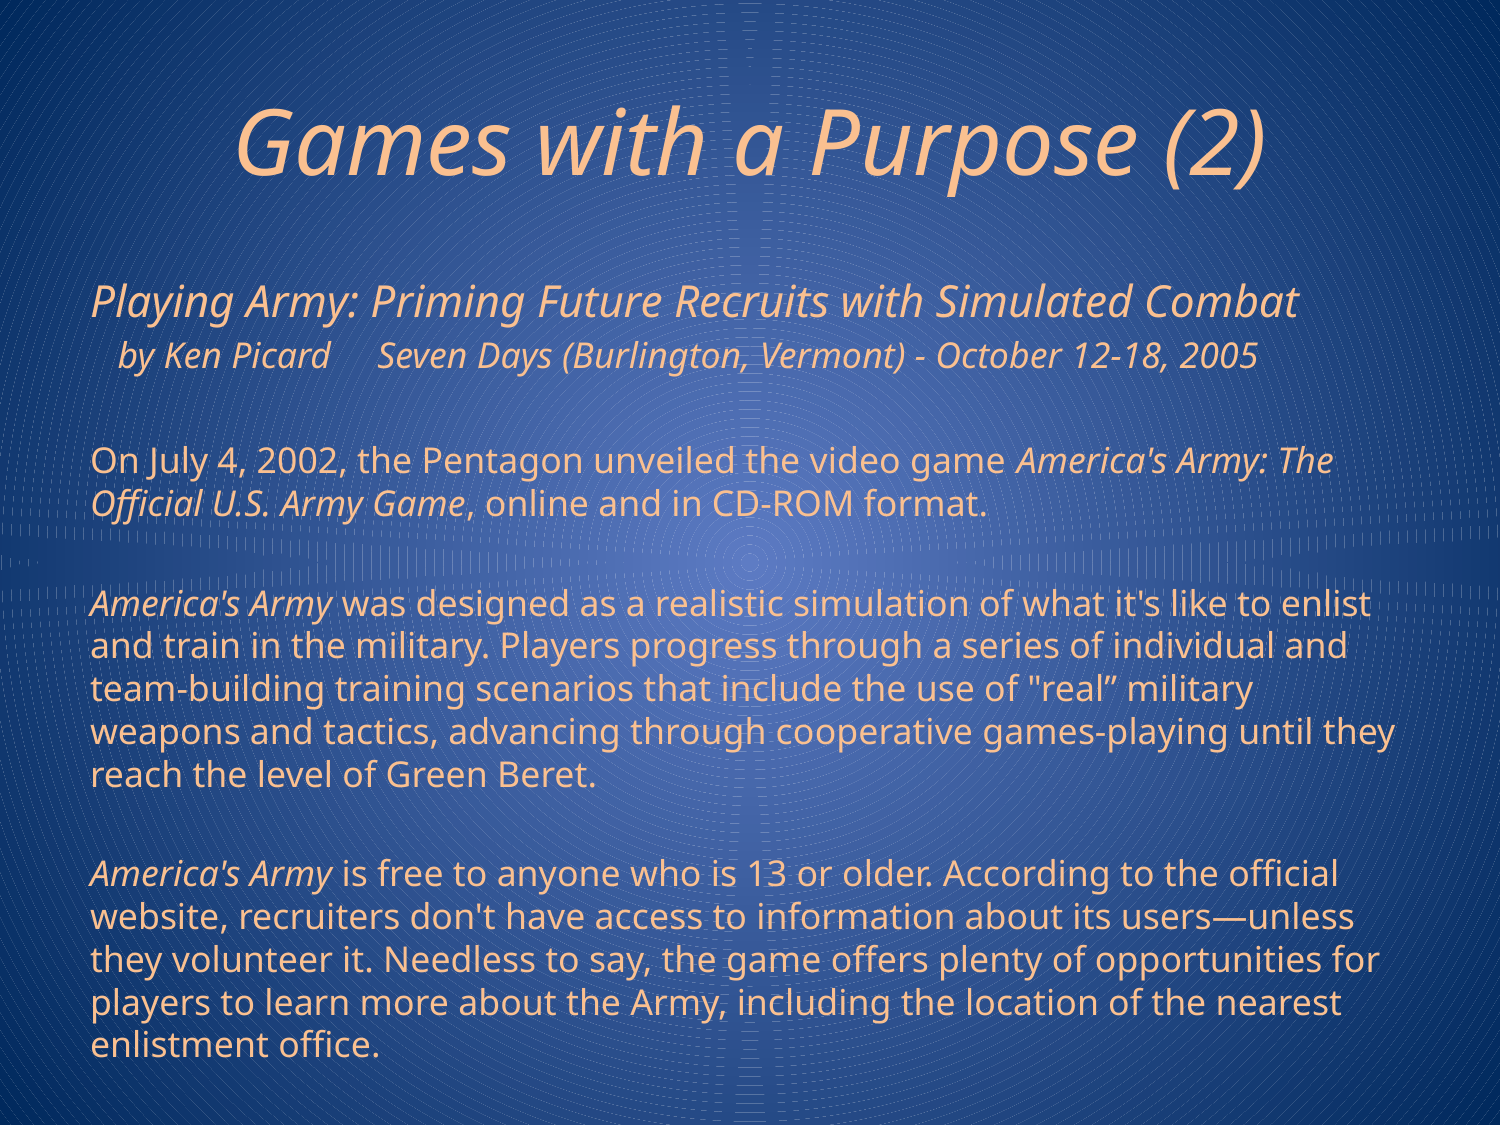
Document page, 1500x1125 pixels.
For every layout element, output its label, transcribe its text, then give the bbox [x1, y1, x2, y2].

list Playing Army: Priming Future Recruits with Simulated Combat by Ken Picard Seven Days (Burlington, Vermont) - October 12-18, 2005 On July 4, 2002, the Pentagon unveiled the video game America's Army: The Official U.S. Army Game, online and in CD-ROM format. America's Army was designed as a realistic simulation of what it's like to enlist and train in the military. Players progress through a series of individual and team-building training scenarios that include the use of "real” military weapons and tactics, advancing through cooperative games-playing until they reach the level of Green Beret. America's Army is free to anyone who is 13 or older. According to the official website, recruiters don't have access to information about its users—unless they volunteer it. Needless to say, the game offers plenty of opportunities for players to learn more about the Army, including the location of the nearest enlistment office. [75, 265, 1425, 1077]
title Games with a Purpose (2) [75, 45, 1425, 233]
